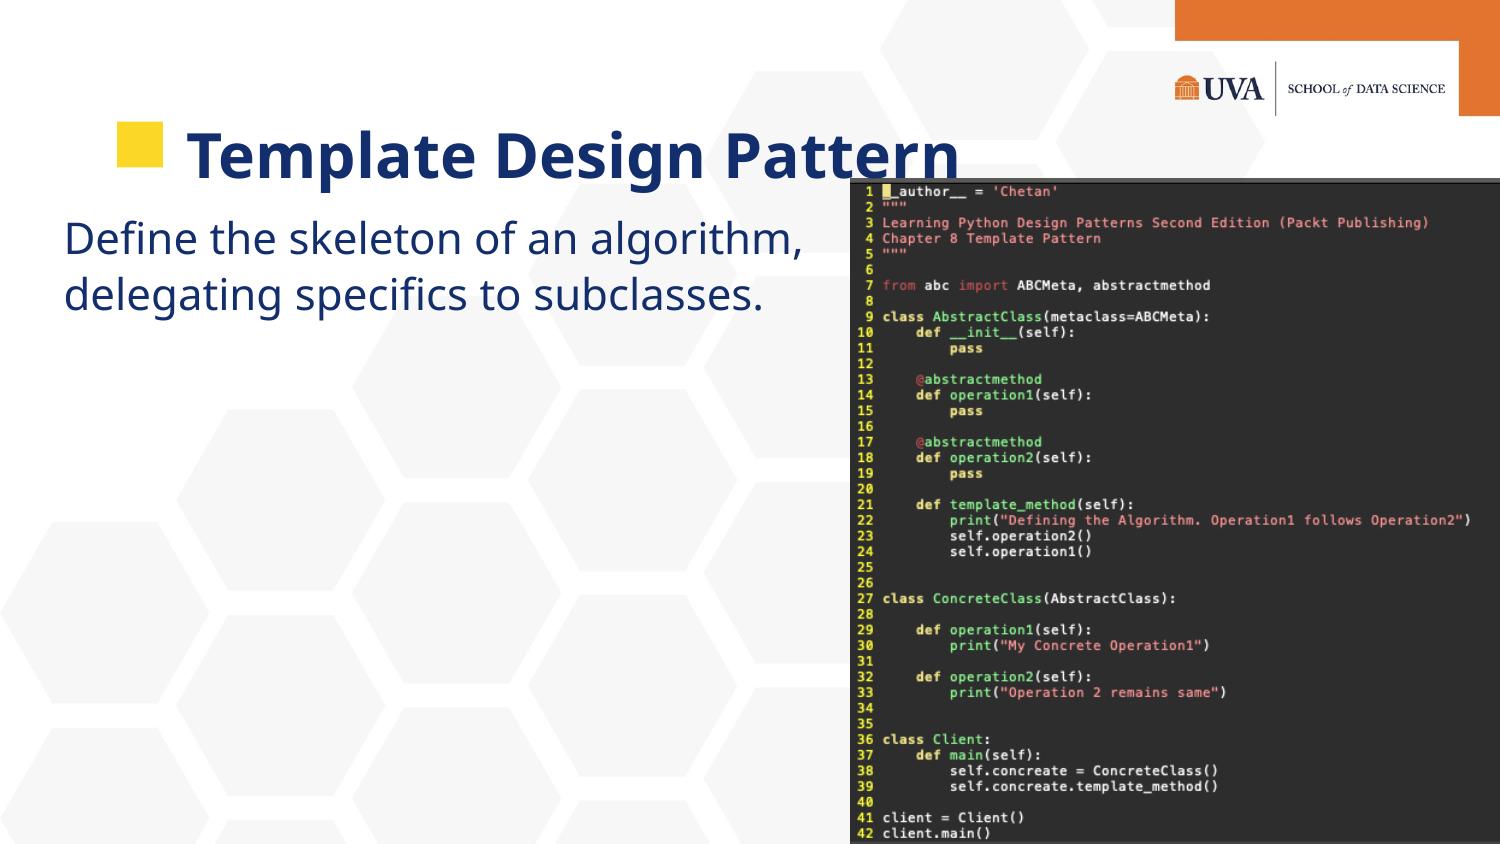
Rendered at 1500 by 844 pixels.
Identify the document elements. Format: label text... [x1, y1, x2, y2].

title Template Design Pattern [186, 117, 1387, 228]
list Define the skeleton of an algorithm, delegating specifics to subclasses. [63, 209, 819, 788]
picture [0, 0, 1500, 844]
